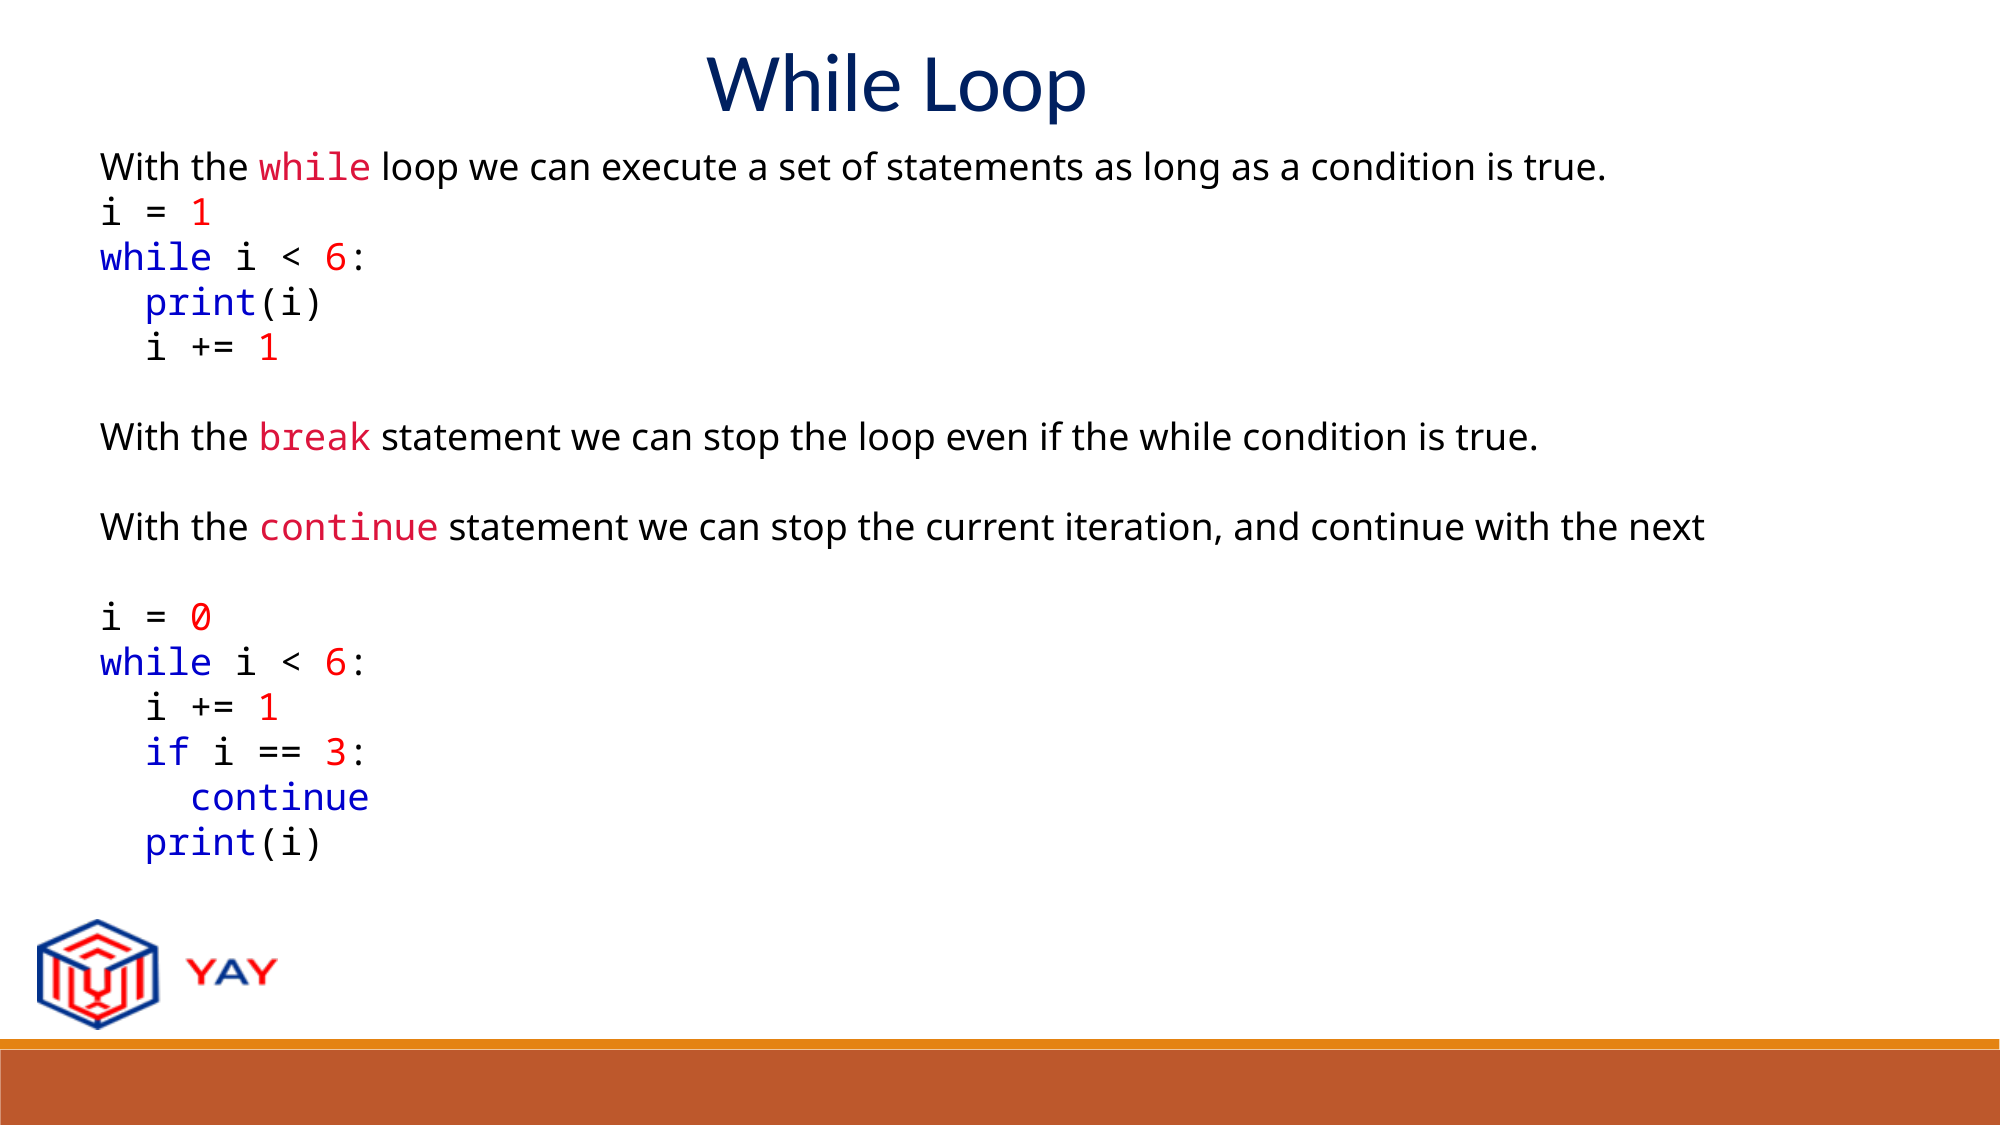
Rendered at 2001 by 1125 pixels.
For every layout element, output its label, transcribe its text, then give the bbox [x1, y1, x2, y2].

text_box While Loop [691, 20, 2000, 136]
picture [37, 919, 279, 1030]
text_box With the while loop we can execute a set of statements as long as a condition is true. i = 1 while i < 6: print(i) i += 1 With the break statement we can stop the loop even if the while condition is true. With the continue statement we can stop the current iteration, and continue with the next i = 0 while i < 6: i += 1 if i == 3: continue print(i) [84, 135, 1915, 871]
